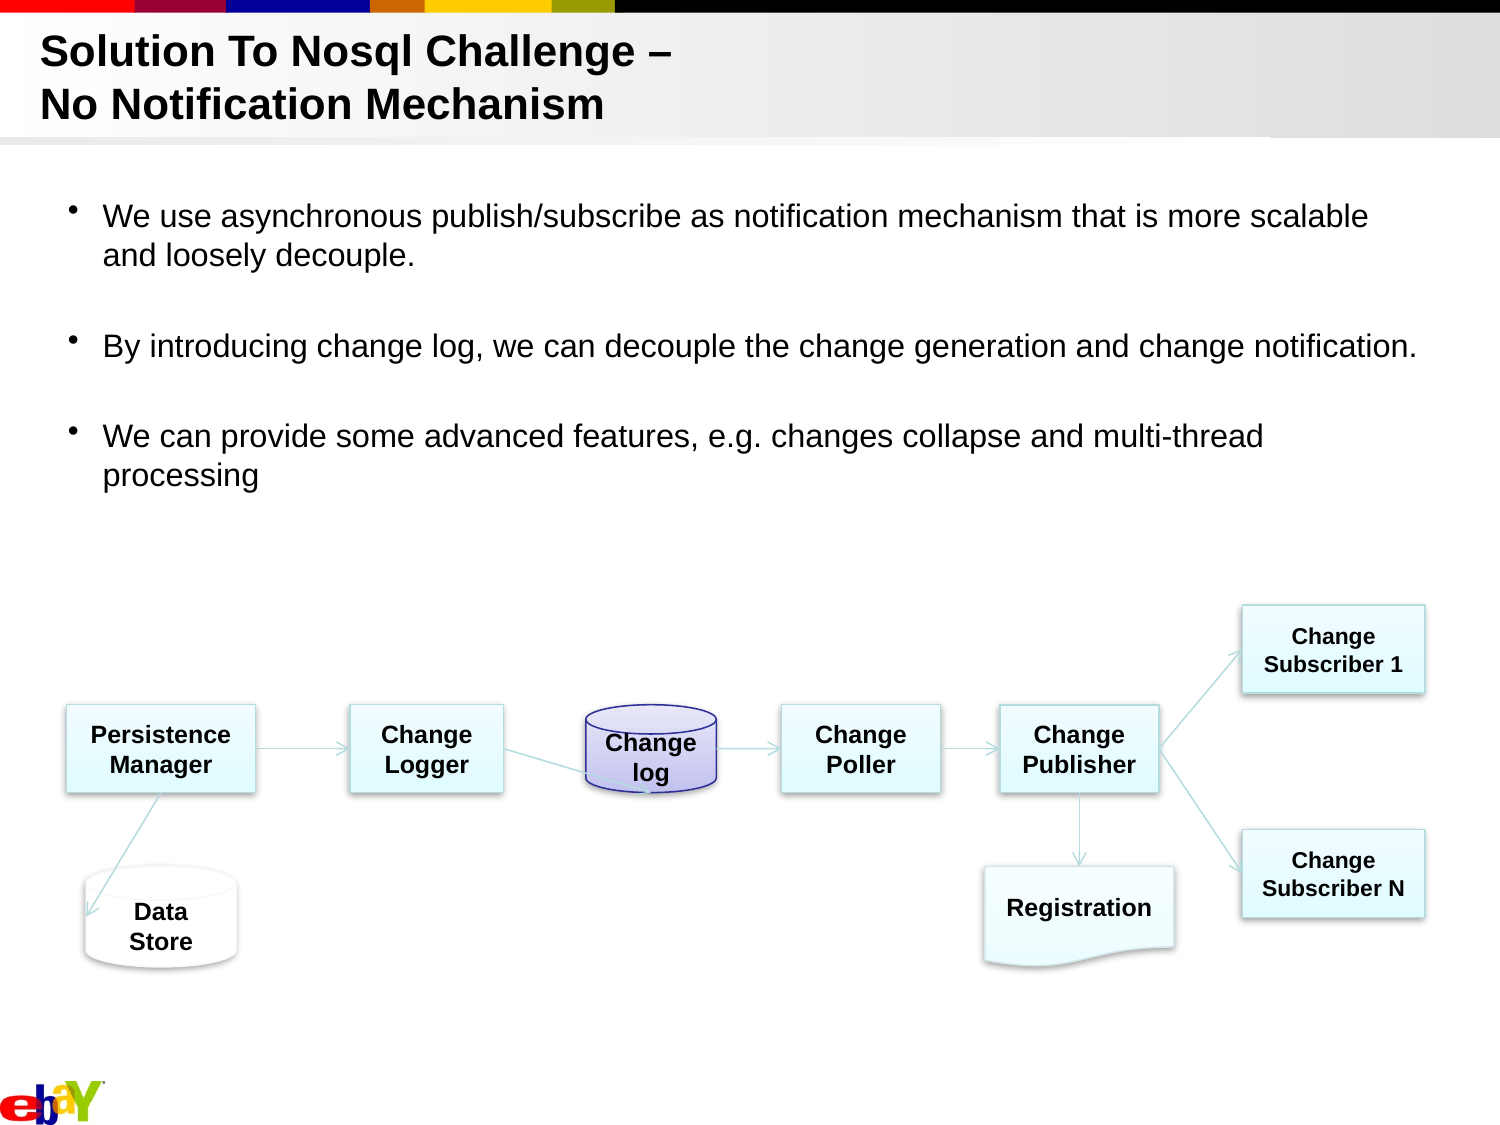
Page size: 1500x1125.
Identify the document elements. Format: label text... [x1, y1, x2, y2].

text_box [66, 603, 1426, 1006]
list We use asynchronous publish/subscribe as notification mechanism that is more scalable and loosely decouple. By introducing change log, we can decouple the change generation and change notification. We can provide some advanced features, e.g. changes collapse and multi-thread processing [52, 187, 1436, 543]
title Solution To Nosql Challenge – No Notification Mechanism [24, 15, 1476, 137]
picture [0, 1081, 105, 1125]
